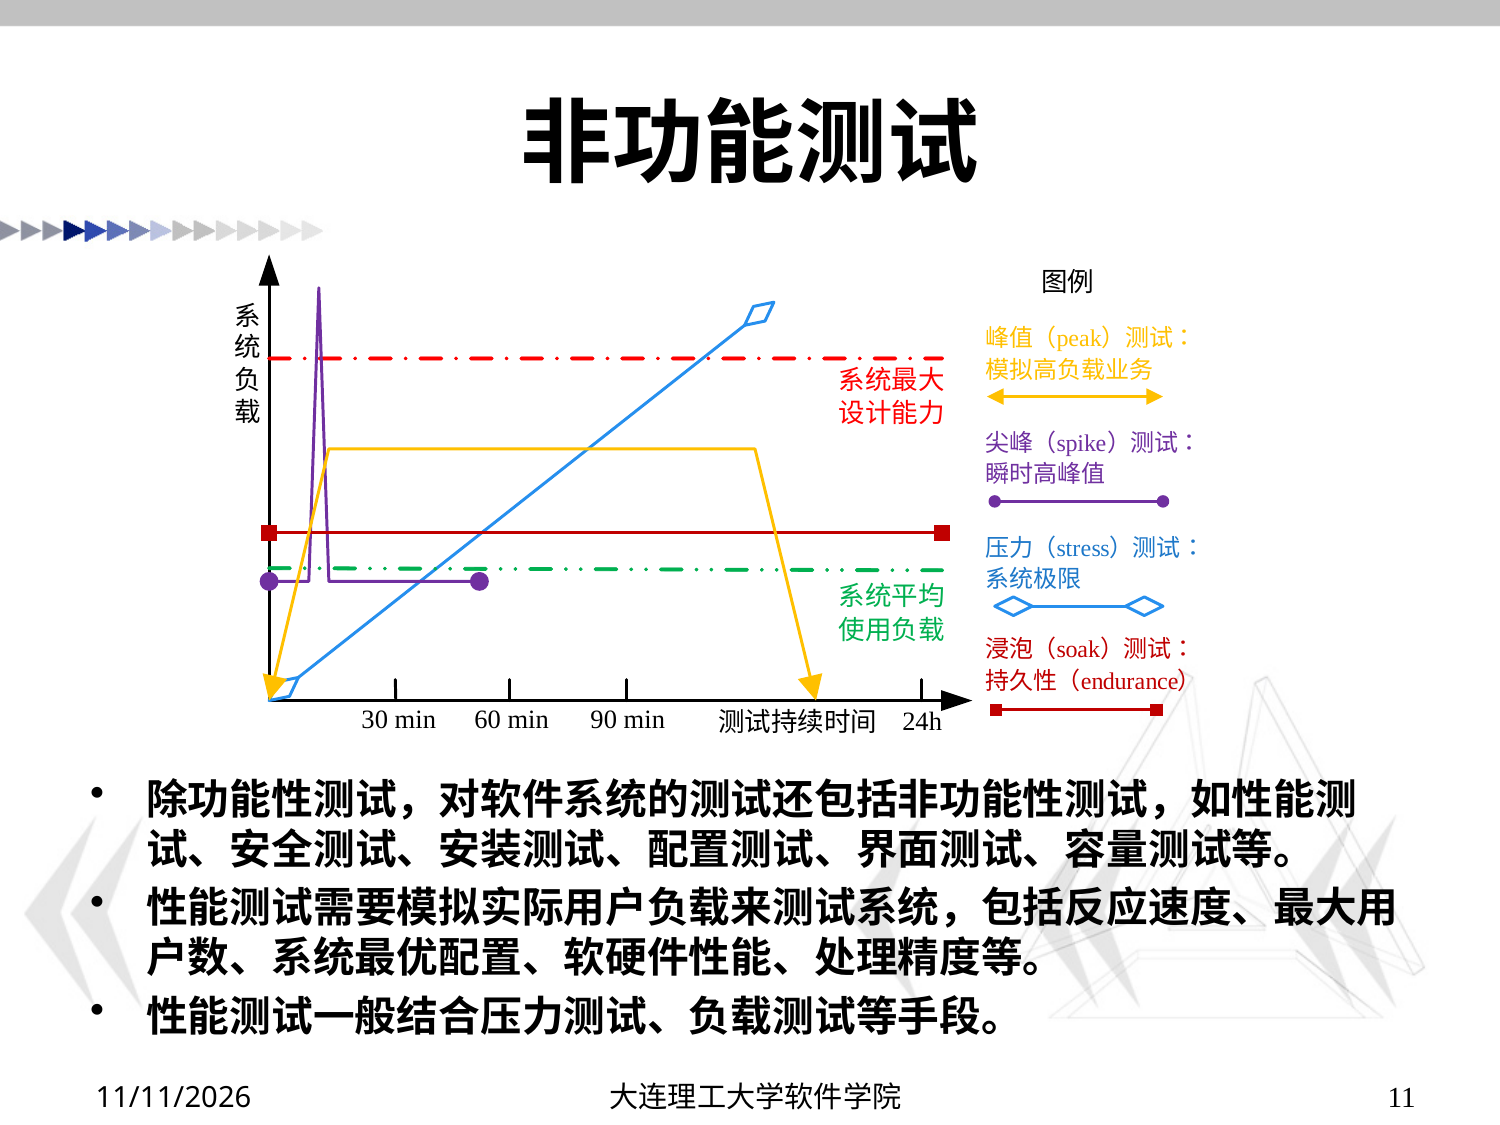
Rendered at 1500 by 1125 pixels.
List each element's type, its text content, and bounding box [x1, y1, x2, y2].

list 除功能性测试，对软件系统的测试还包括非功能性测试，如性能测试、安全测试、安装测试、配置测试、界面测试、容量测试等。 性能测试需要模拟实际用户负载来测试系统，包括反应速度、最大用户数、系统最优配置、软硬件性能、处理精度等。 性能测试一般结合压力测试、负载测试等手段。 [75, 765, 1425, 1059]
footer 大连理工大学软件学院 [517, 1070, 994, 1114]
title 非功能测试 [75, 45, 1425, 233]
picture [0, 0, 1500, 1125]
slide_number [80, 1070, 431, 1114]
slide_number 11 [1080, 1070, 1431, 1114]
